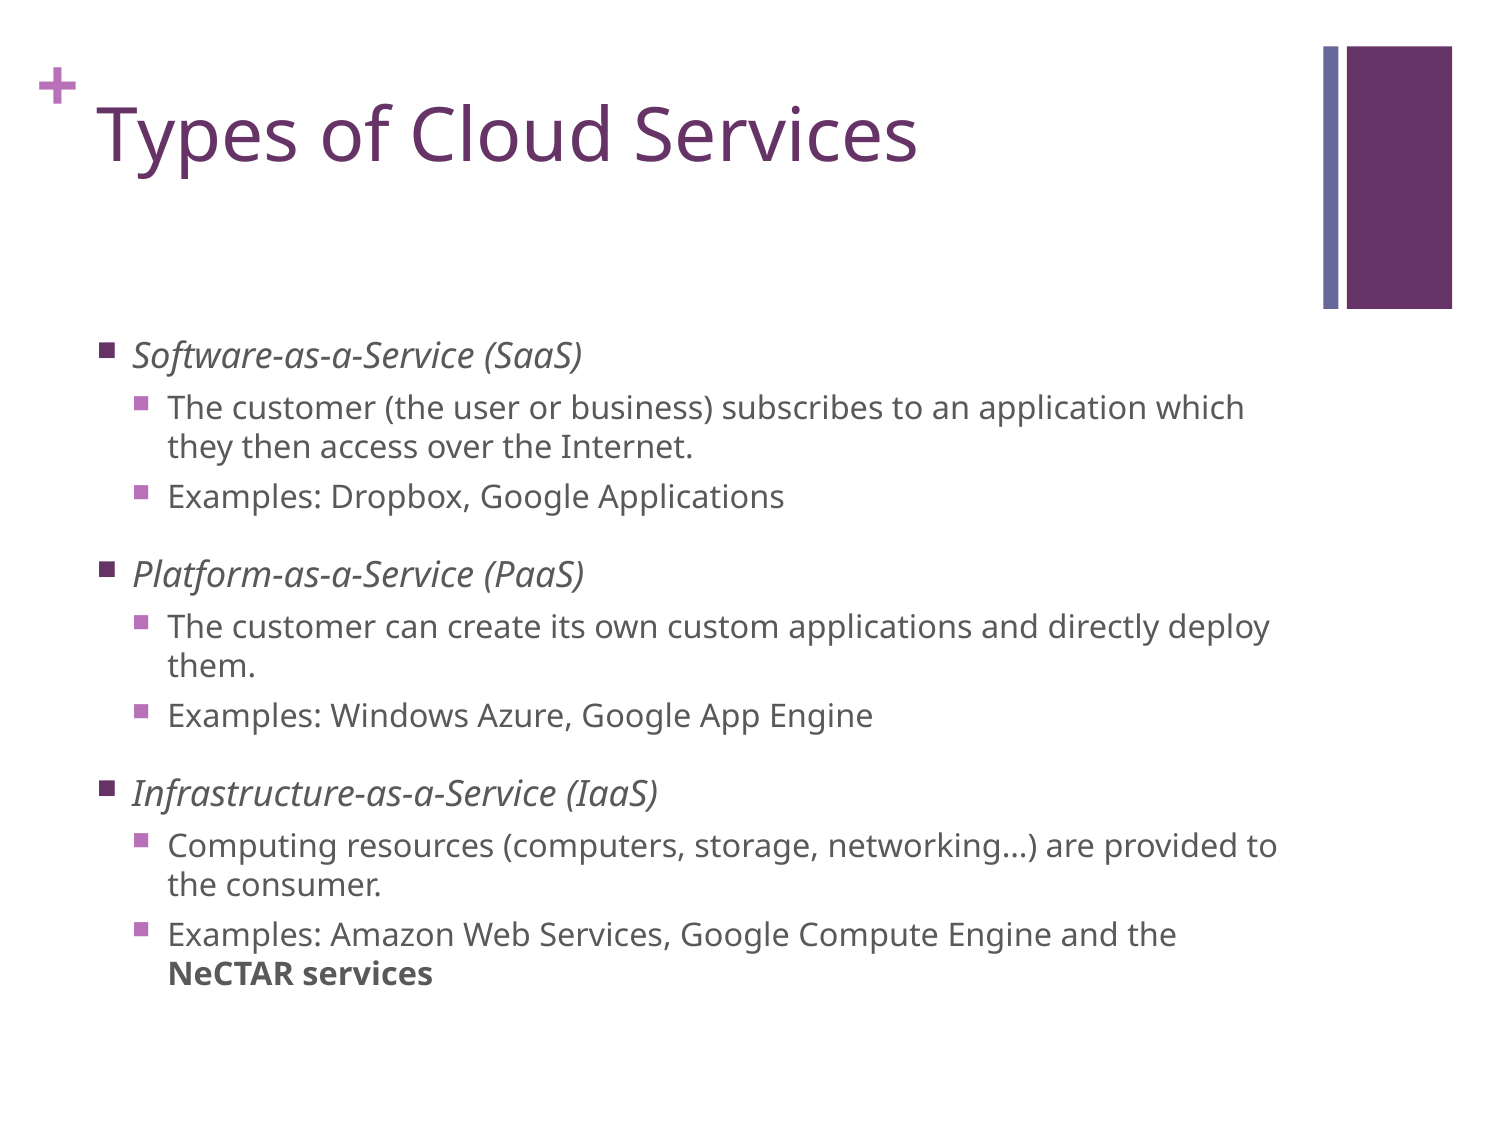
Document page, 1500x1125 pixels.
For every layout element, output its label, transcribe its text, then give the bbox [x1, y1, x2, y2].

list Software-as-a-Service (SaaS) The customer (the user or business) subscribes to an application which they then access over the Internet. Examples: Dropbox, Google Applications Platform-as-a-Service (PaaS) The customer can create its own custom applications and directly deploy them. Examples: Windows Azure, Google App Engine Infrastructure-as-a-Service (IaaS) Computing resources (computers, storage, networking…) are provided to the consumer. Examples: Amazon Web Services, Google Compute Engine and the NeCTAR services [81, 324, 1322, 1005]
title Types of Cloud Services [81, 79, 1322, 263]
